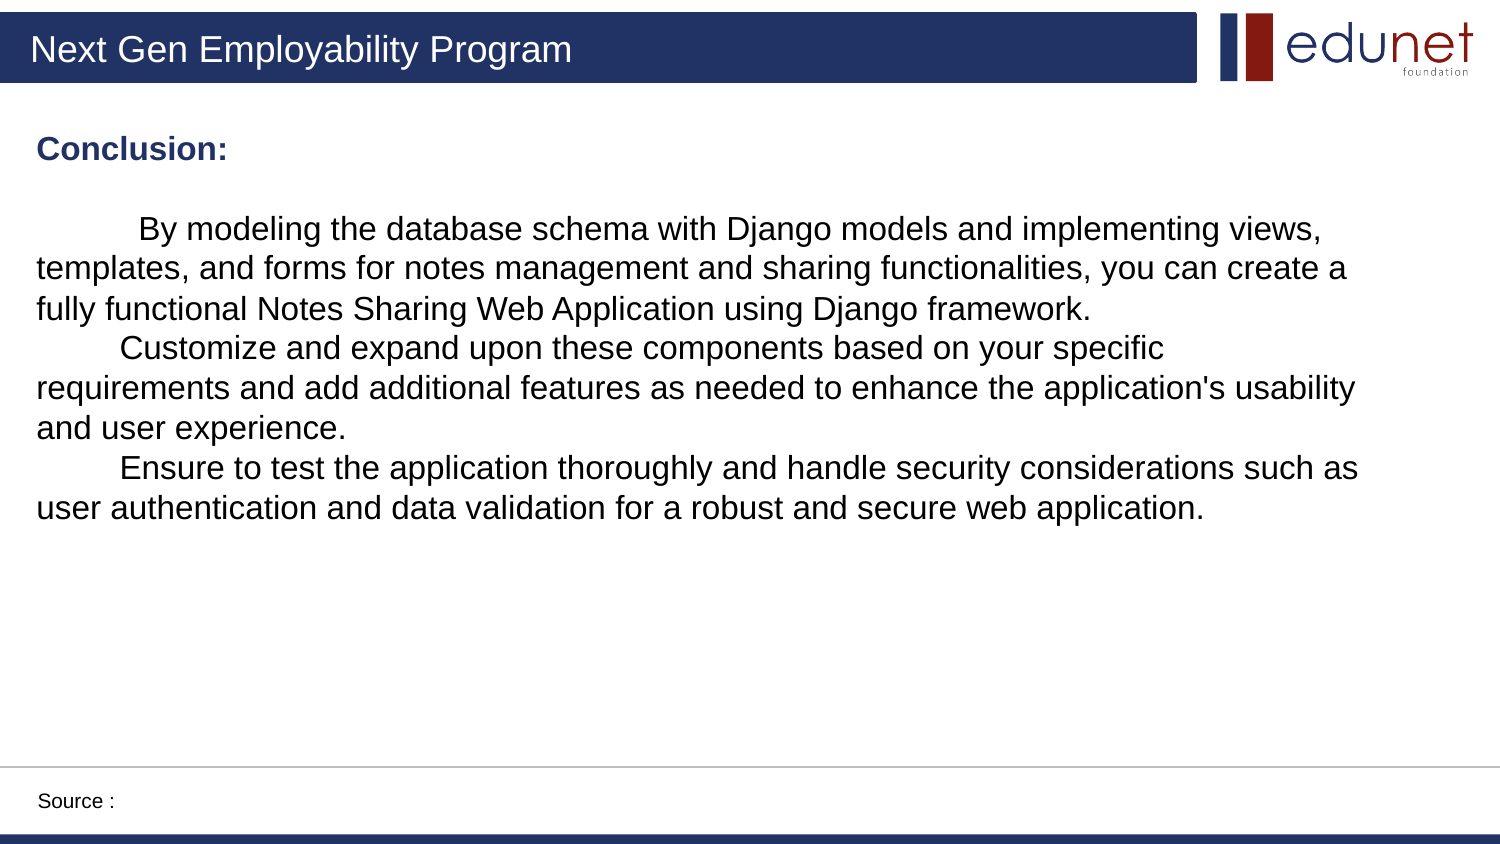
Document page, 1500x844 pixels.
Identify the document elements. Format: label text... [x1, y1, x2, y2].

title Conclusion: By modeling the database schema with Django models and implementing views, templates, and forms for notes management and sharing functionalities, you can create a fully functional Notes Sharing Web Application using Django framework. Customize and expand upon these components based on your specific requirements and add additional features as needed to enhance the application's usability and user experience. Ensure to test the application thoroughly and handle security considerations such as user authentication and data validation for a robust and secure web application. [21, 111, 1382, 604]
picture [1279, 14, 1482, 83]
text_box Source : [22, 776, 139, 826]
